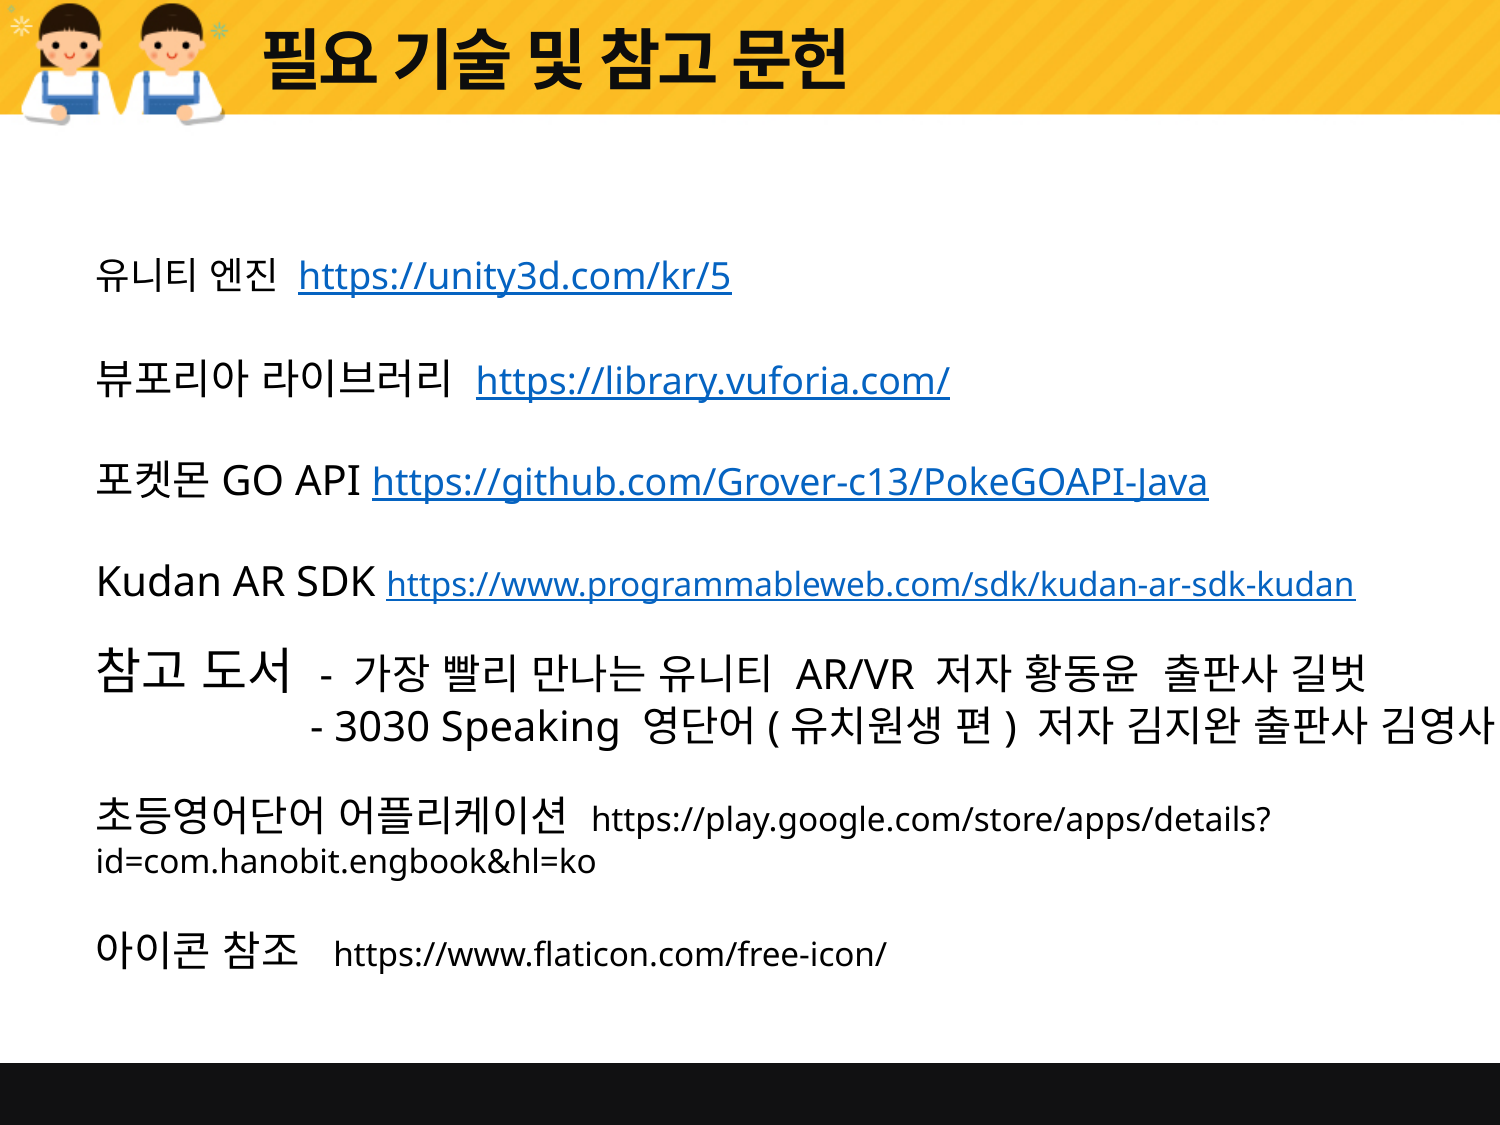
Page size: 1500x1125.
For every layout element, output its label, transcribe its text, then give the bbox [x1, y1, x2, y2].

title 필요 기술 및 참고 문헌 [245, 0, 1449, 128]
picture [0, 0, 1500, 1062]
text_box 유니티 엔진 https://unity3d.com/kr/5 뷰포리아 라이브러리 https://library.vuforia.com/ 포켓몬GO API https://github.com/Grover-c13/PokeGOAPI-Java Kudan AR SDK https://www.programmableweb.com/sdk/kudan-ar-sdk-kudan 참고 도서 - 가장 빨리 만나는 유니티 AR/VR 저자 황동윤 출판사 길벗 - 3030 Speaking 영단어(유치원생 편) 저자 김지완 출판사 김영사 초등영어단어 어플리케이션 https://play.google.com/store/apps/details?id=com.hanobit.engbook&hl=ko 아이콘 참조 https://www.flaticon.com/free-icon/ [80, 244, 1500, 983]
text_box [0, 1062, 1500, 1125]
